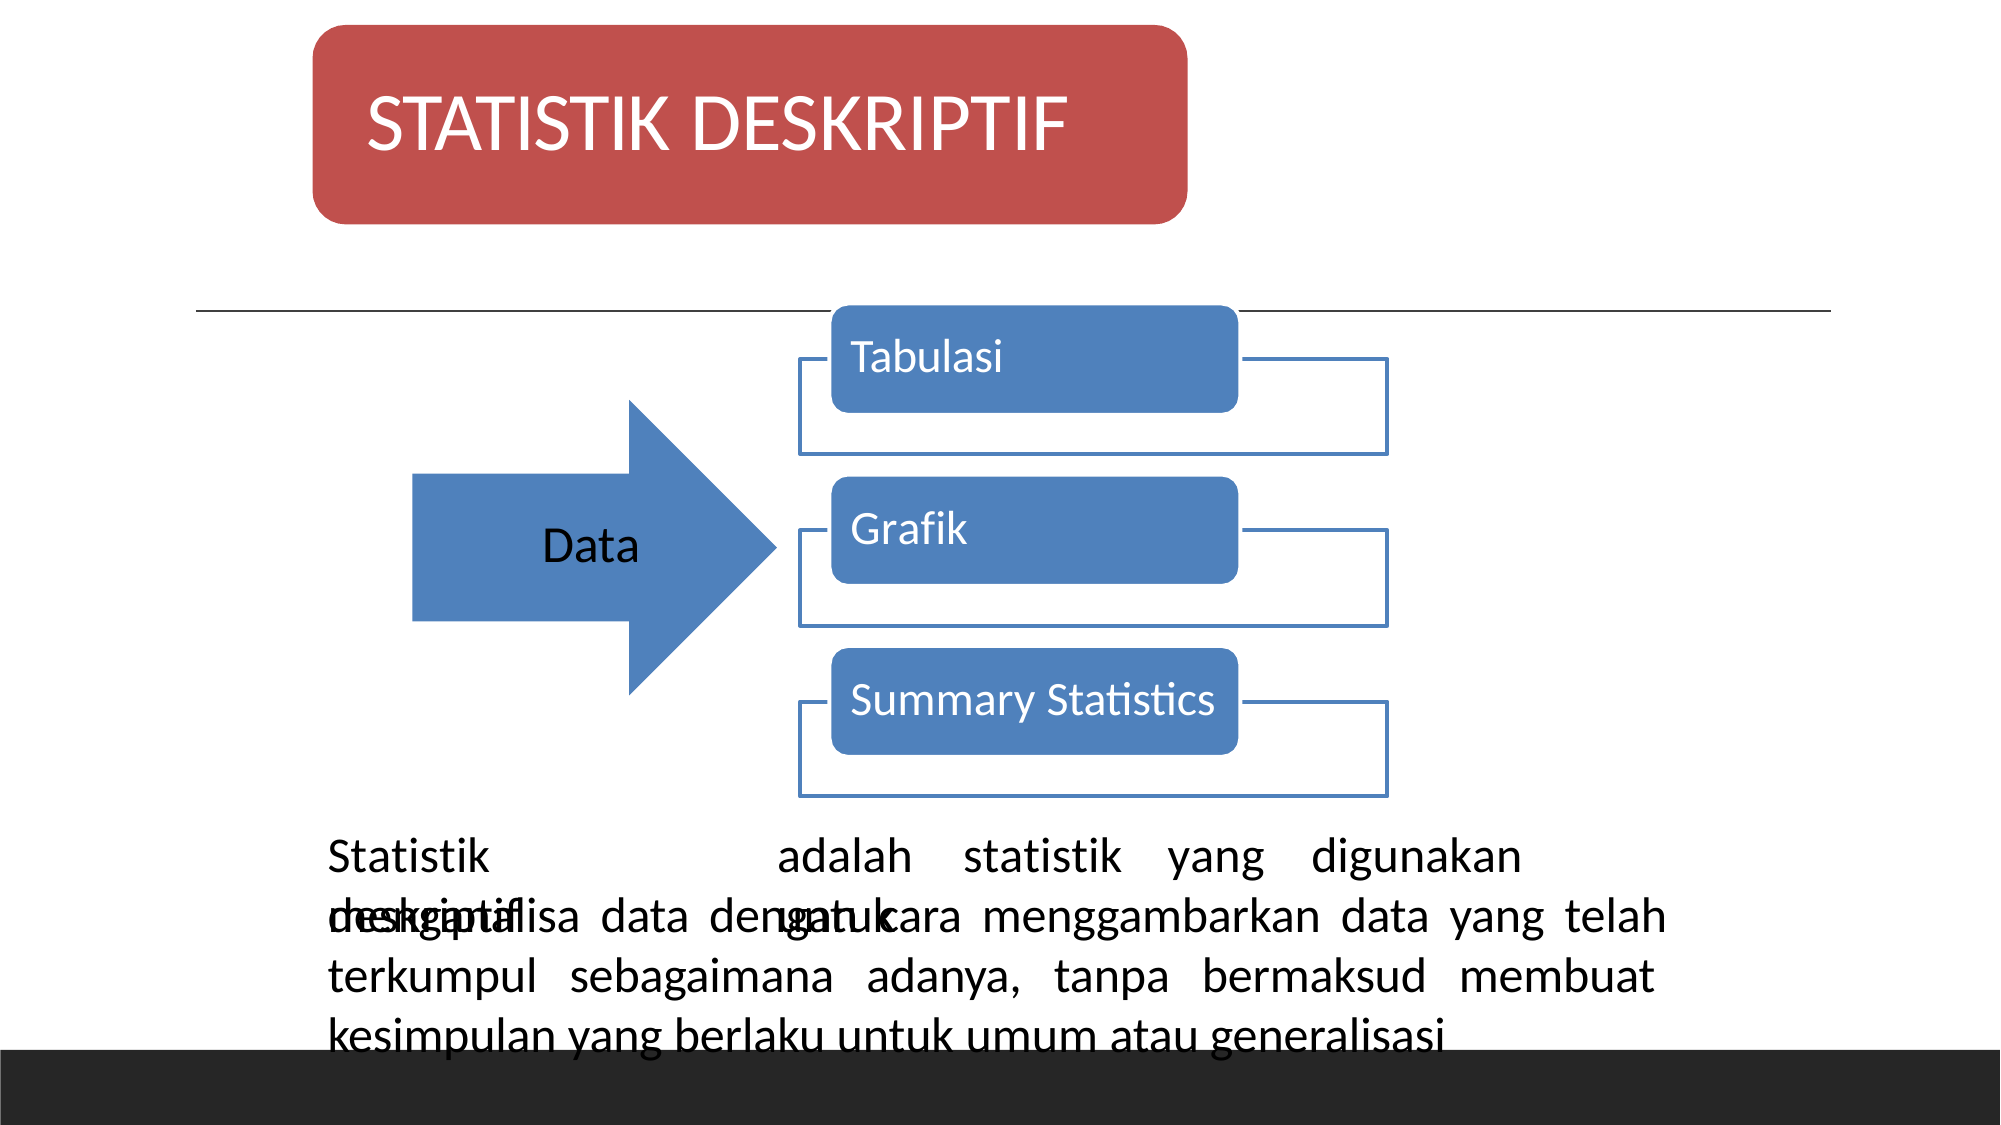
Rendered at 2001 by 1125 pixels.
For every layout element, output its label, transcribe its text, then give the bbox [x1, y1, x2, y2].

text_box adalah statistik yang digunakan untuk [775, 820, 1688, 880]
text_box Statistik deskriptif [325, 820, 731, 880]
title STATISTIK DESKRIPTIF [364, 0, 1088, 167]
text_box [797, 643, 1391, 800]
text_box menganalisa data dengan cara menggambarkan data yang telah terkumpul sebagaimana adanya, tanpa bermaksud membuat kesimpulan yang berlaku untuk umum atau generalisasi [325, 880, 1688, 1063]
text_box [312, 24, 1188, 225]
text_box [797, 471, 1391, 628]
text_box Data [539, 508, 643, 573]
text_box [797, 300, 1391, 457]
text_box [412, 399, 777, 696]
